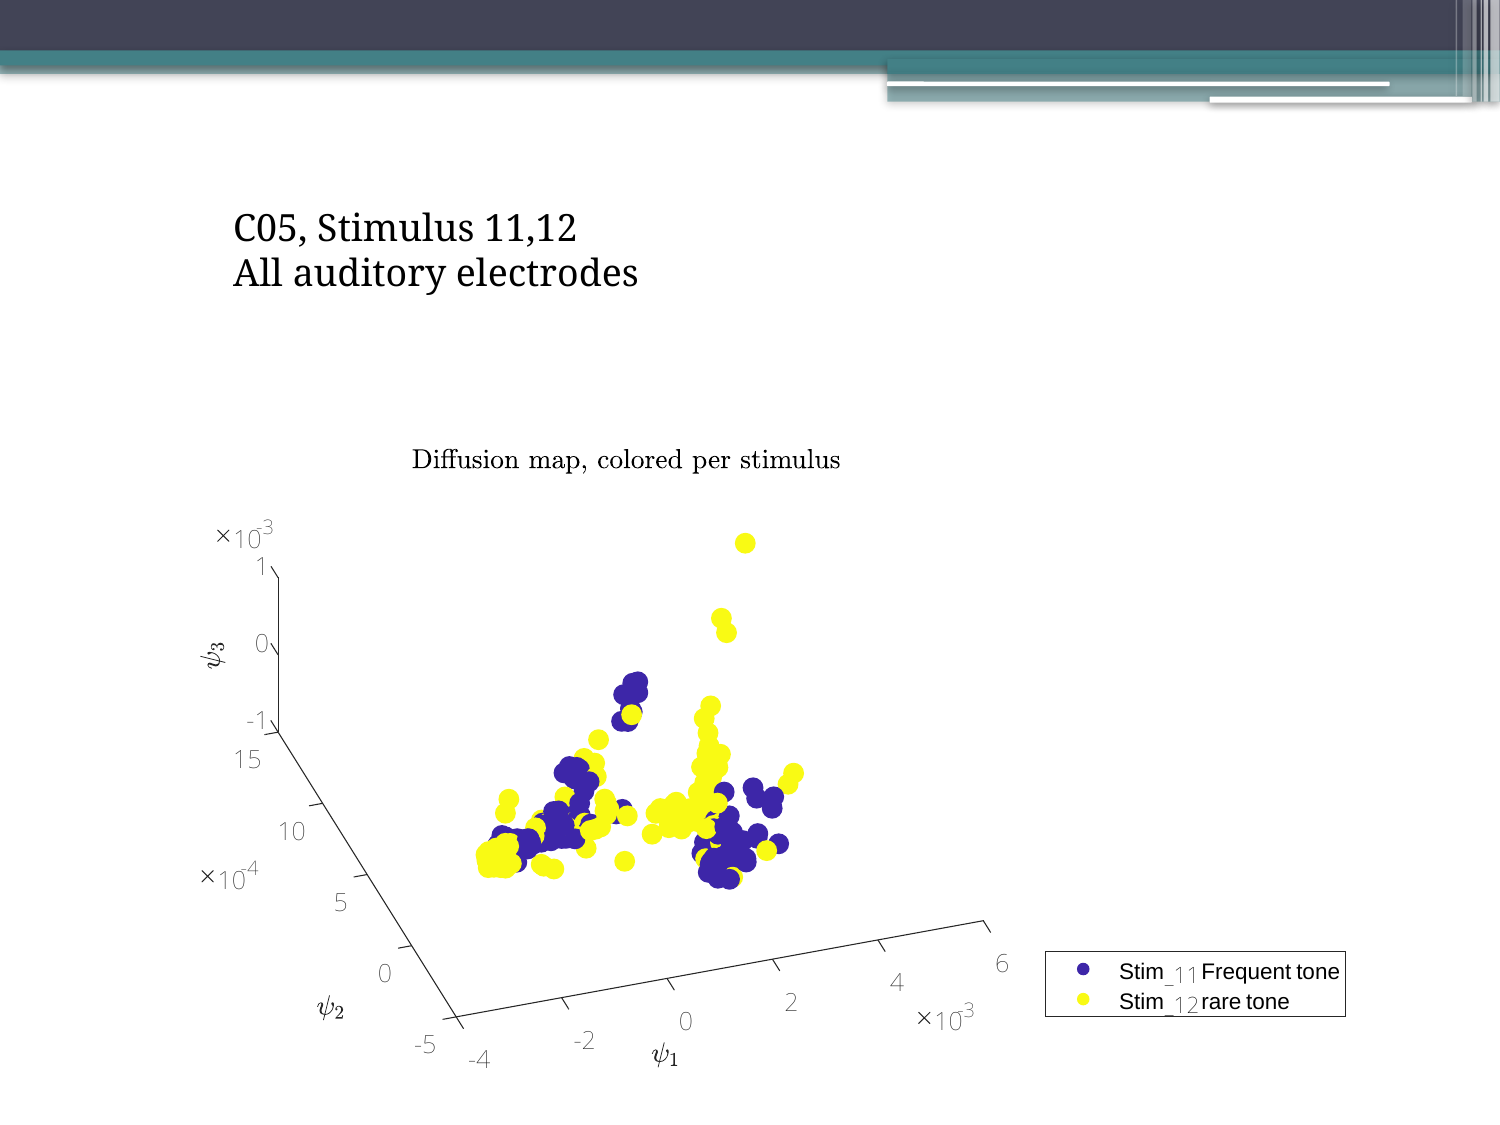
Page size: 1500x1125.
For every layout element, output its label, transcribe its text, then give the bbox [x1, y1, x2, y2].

picture [159, 432, 1432, 1089]
text_box C05, Stimulus 11,12 All auditory electrodes [218, 196, 774, 302]
